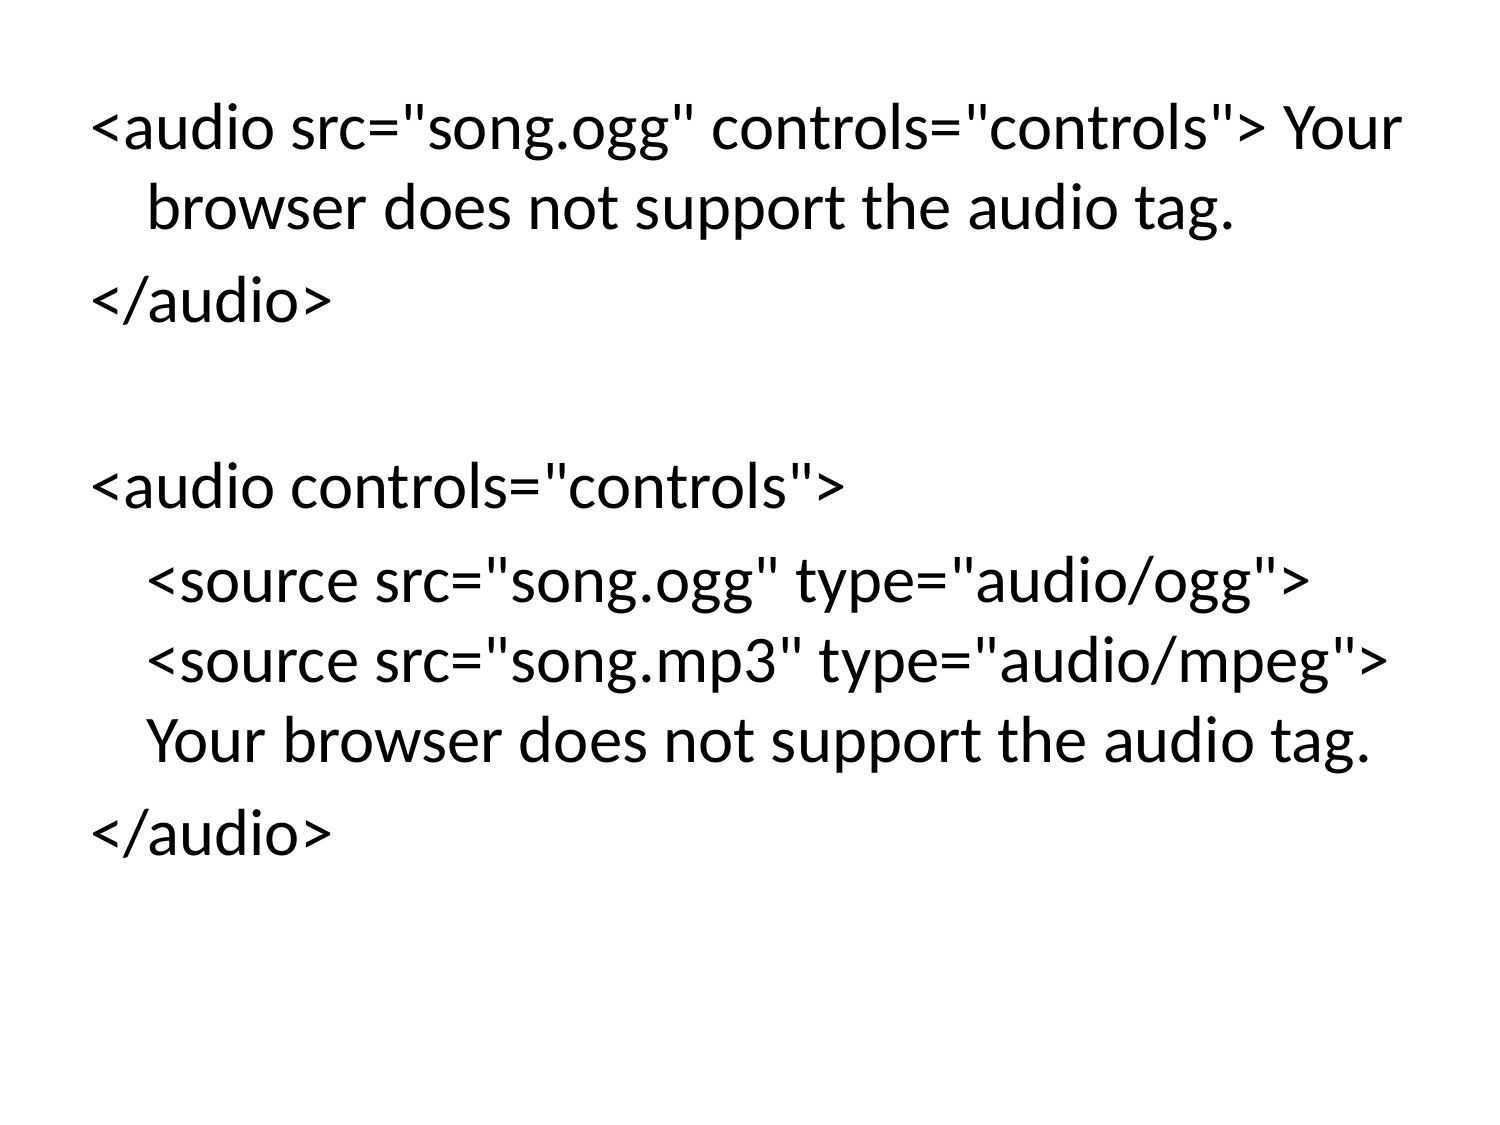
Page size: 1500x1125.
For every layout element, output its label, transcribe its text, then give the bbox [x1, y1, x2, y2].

list <audio src="song.ogg" controls="controls"> Your browser does not support the audio tag. </audio> <audio controls="controls"> <source src="song.ogg" type="audio/ogg"> <source src="song.mp3" type="audio/mpeg"> Your browser does not support the audio tag. </audio> [75, 75, 1425, 1005]
